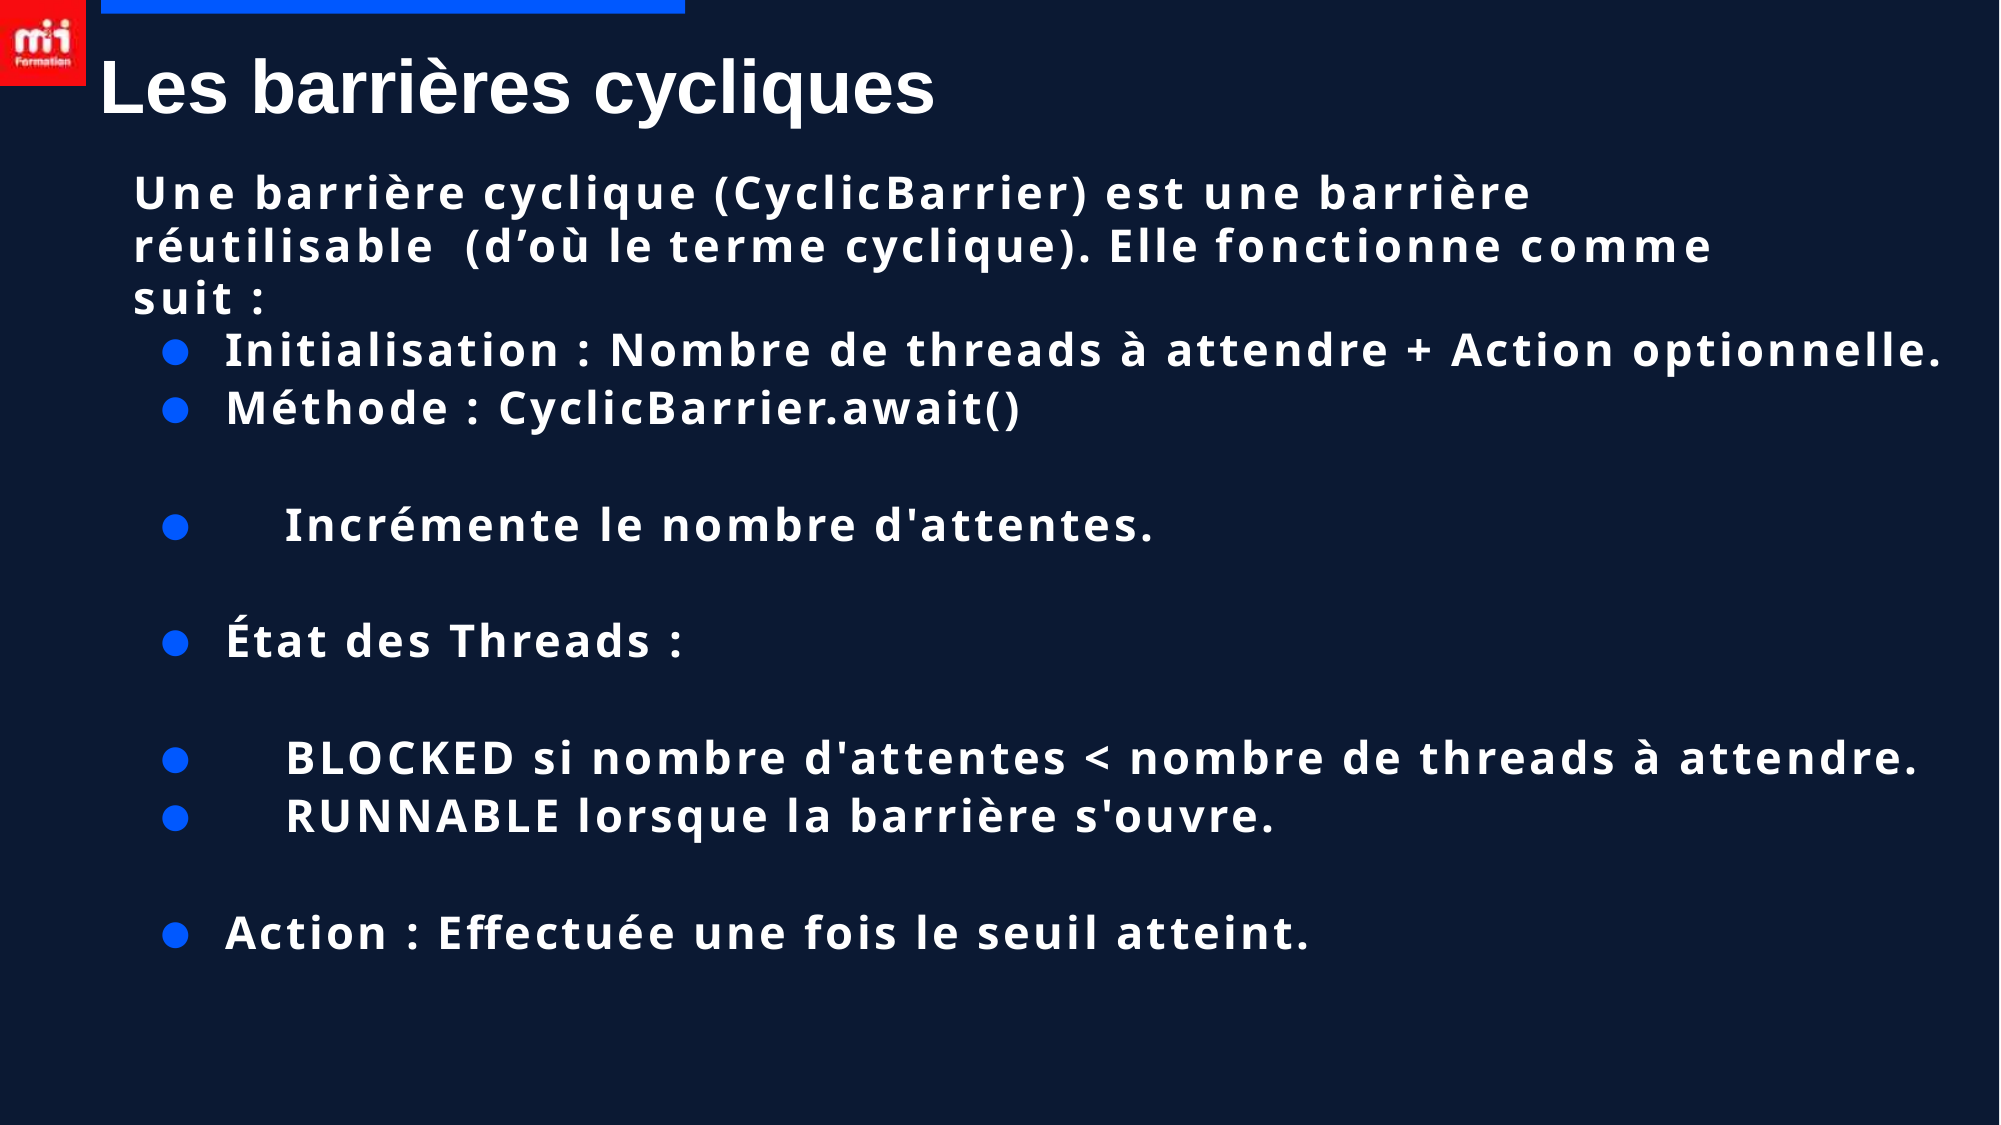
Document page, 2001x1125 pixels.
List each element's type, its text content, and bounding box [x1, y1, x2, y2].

text_box Initialisation : Nombre de threads à attendre + Action optionnelle. Méthode : CyclicBarrier.await() Incrémente le nombre d'attentes. État des Threads : BLOCKED si nombre d'attentes < nombre de threads à attendre. RUNNABLE lorsque la barrière s'ouvre. Action : Effectuée une fois le seuil atteint. [158, 317, 1952, 959]
picture [0, 0, 86, 86]
text_box Une barrière cyclique (CyclicBarrier) est une barrière réutilisable (d’où le terme cyclique). Elle fonctionne comme suit : [130, 160, 1801, 325]
title Les barrières cycliques [97, 35, 941, 226]
